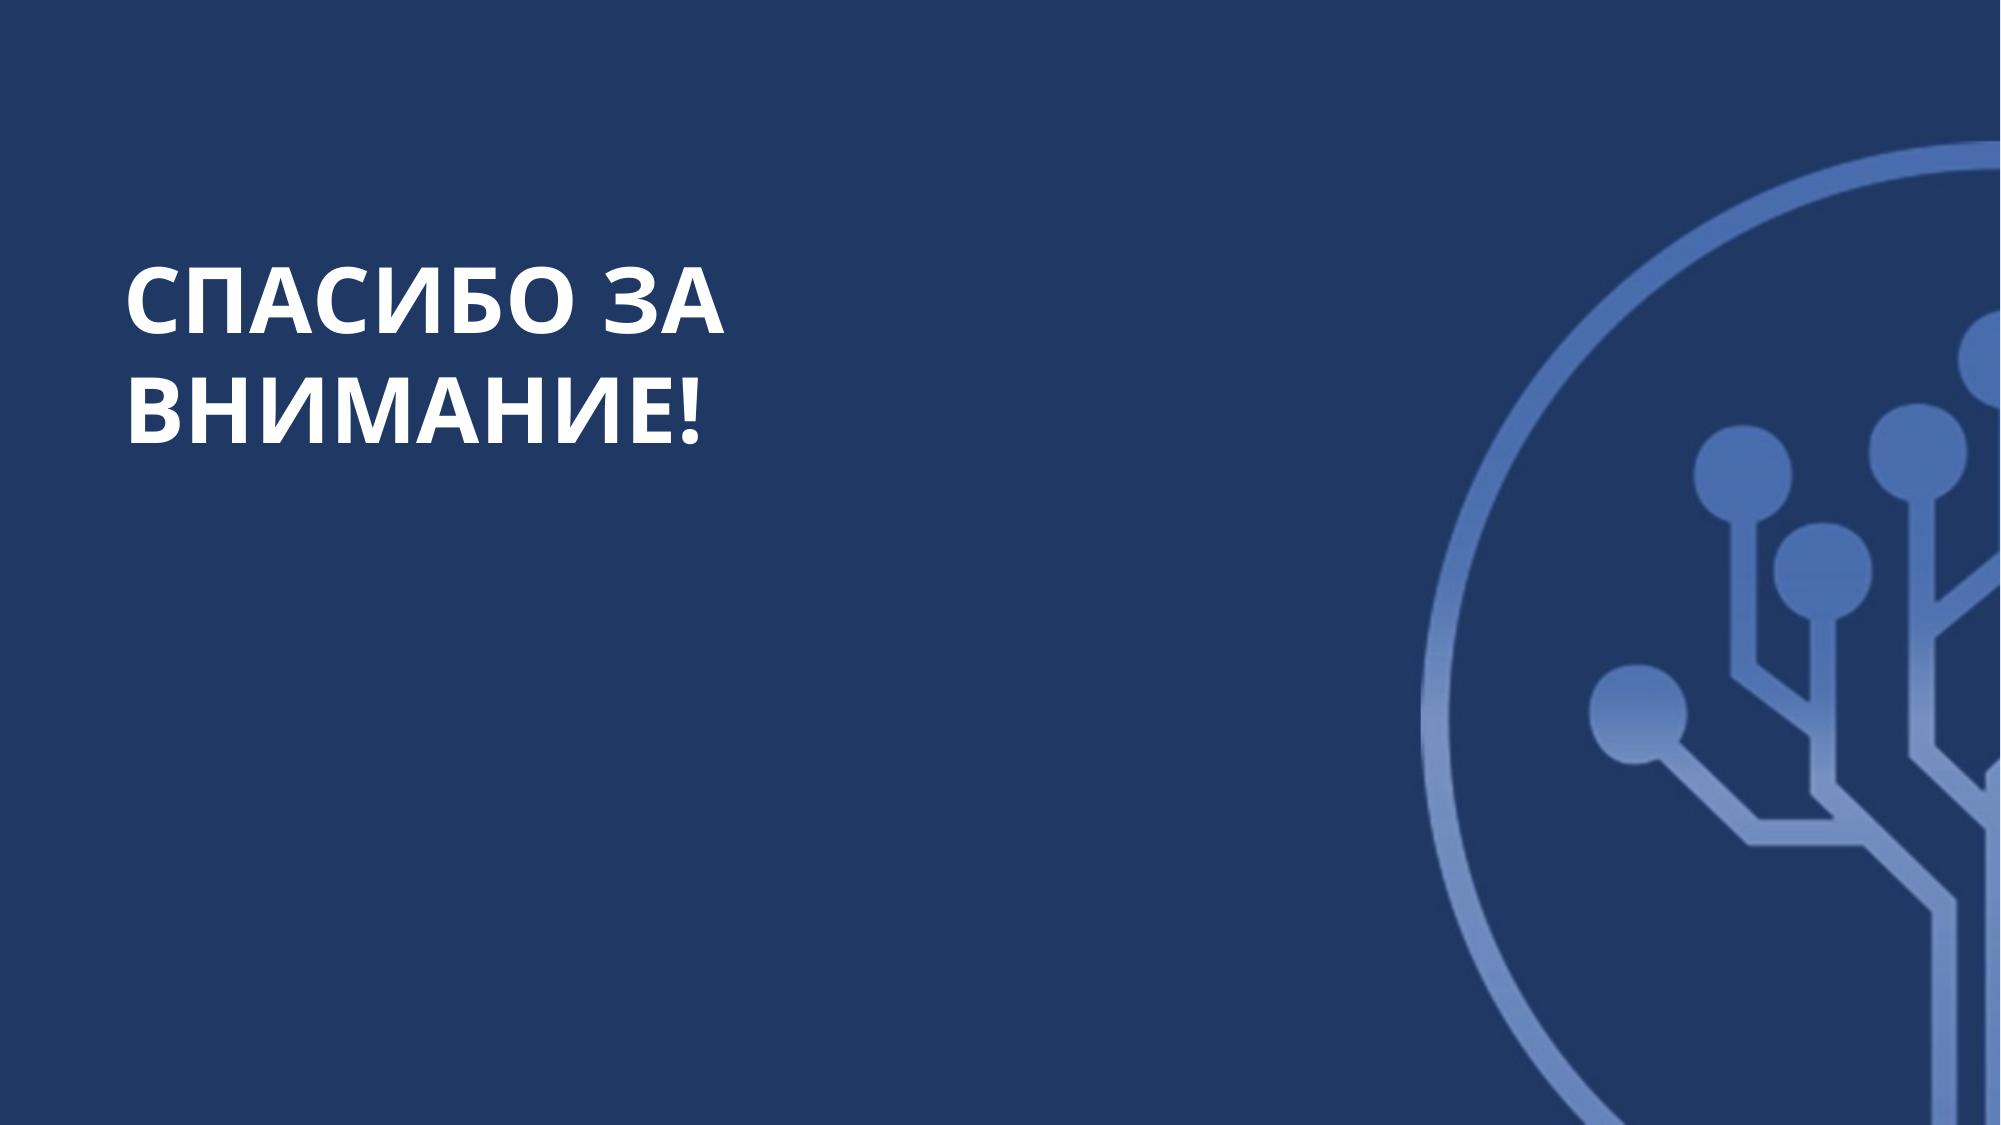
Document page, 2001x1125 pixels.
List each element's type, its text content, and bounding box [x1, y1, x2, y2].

picture [0, 0, 2001, 1125]
text_box СПАСИБО ЗА ВНИМАНИЕ! [108, 234, 1168, 469]
